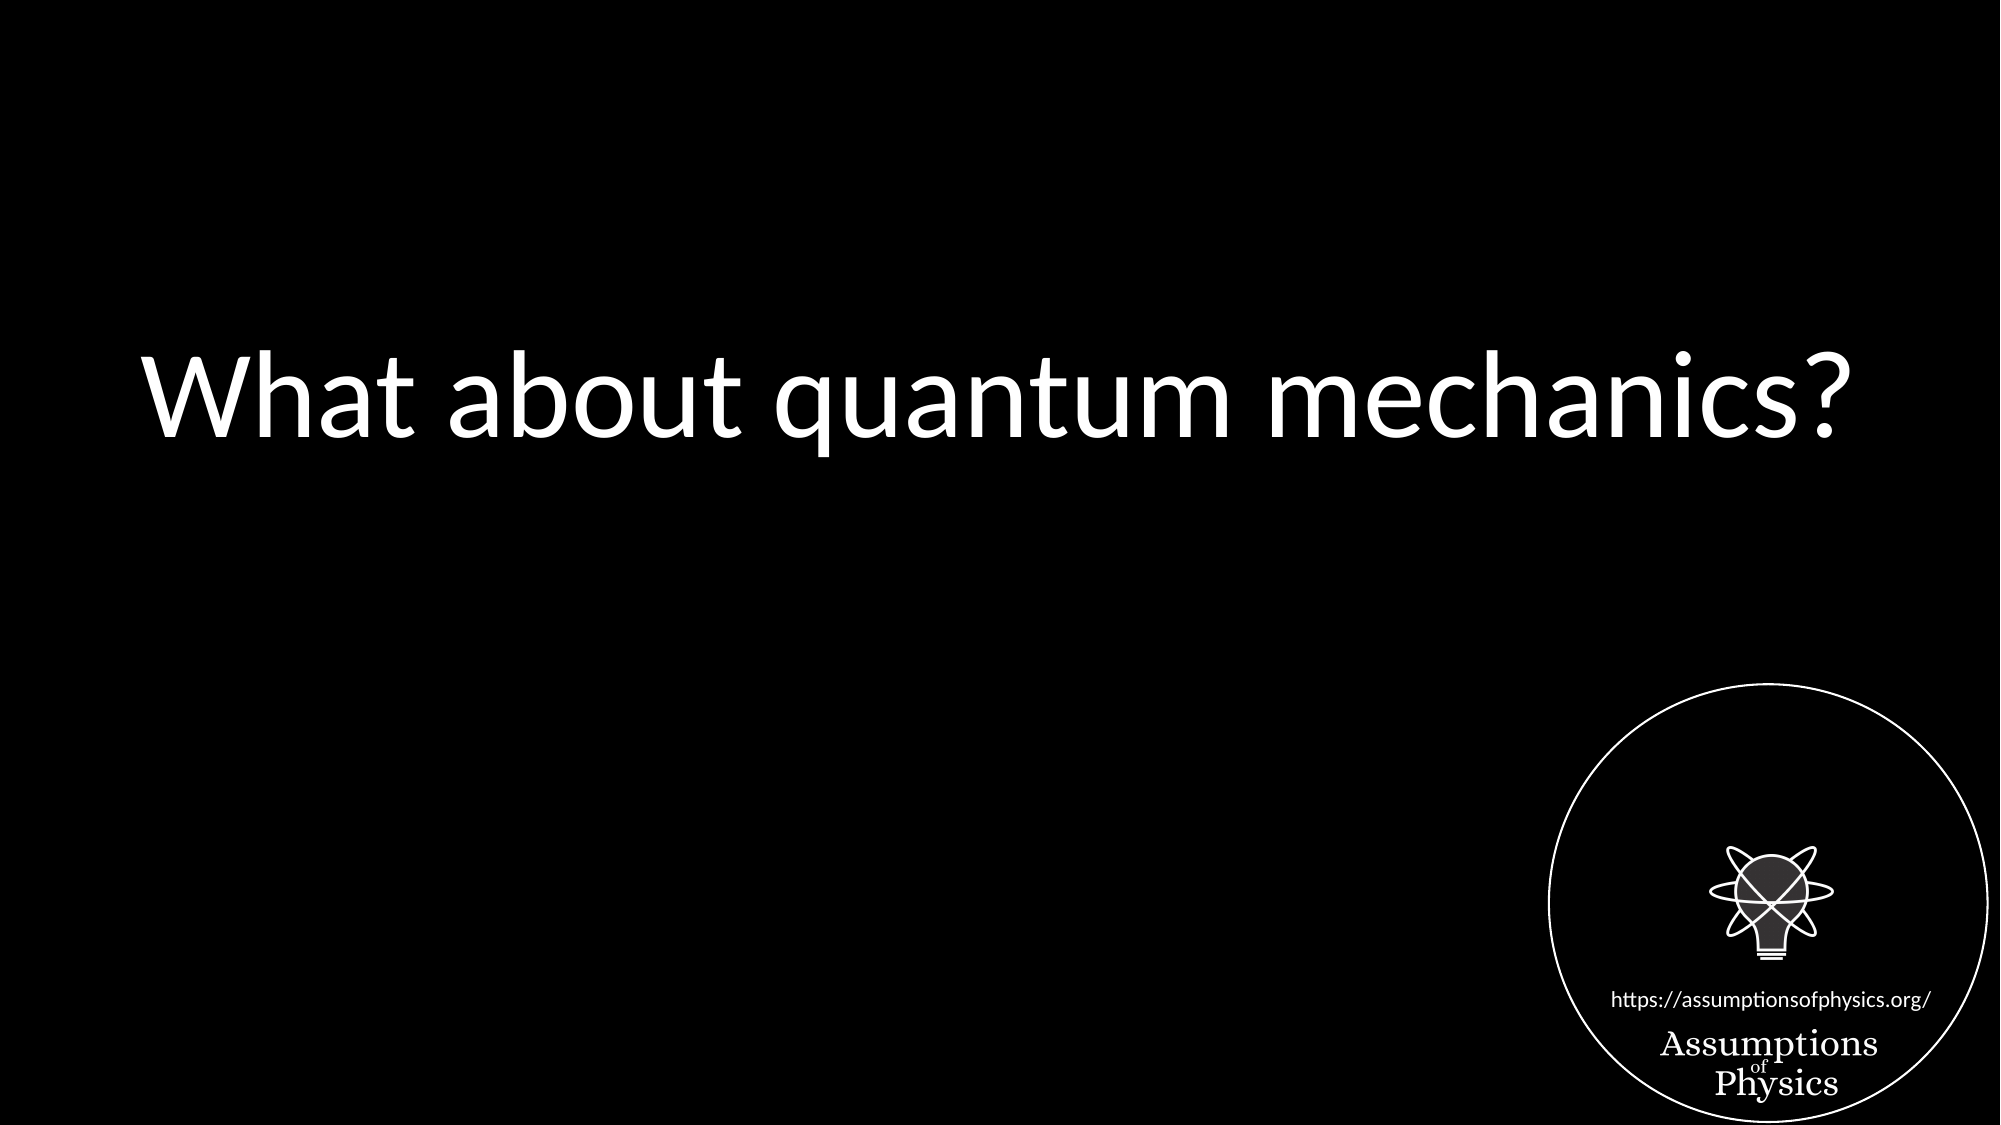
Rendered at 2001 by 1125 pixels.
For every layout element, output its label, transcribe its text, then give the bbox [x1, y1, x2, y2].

picture [1709, 846, 1834, 960]
text_box What about quantum mechanics? [125, 305, 1875, 470]
picture [1660, 1029, 1877, 1103]
